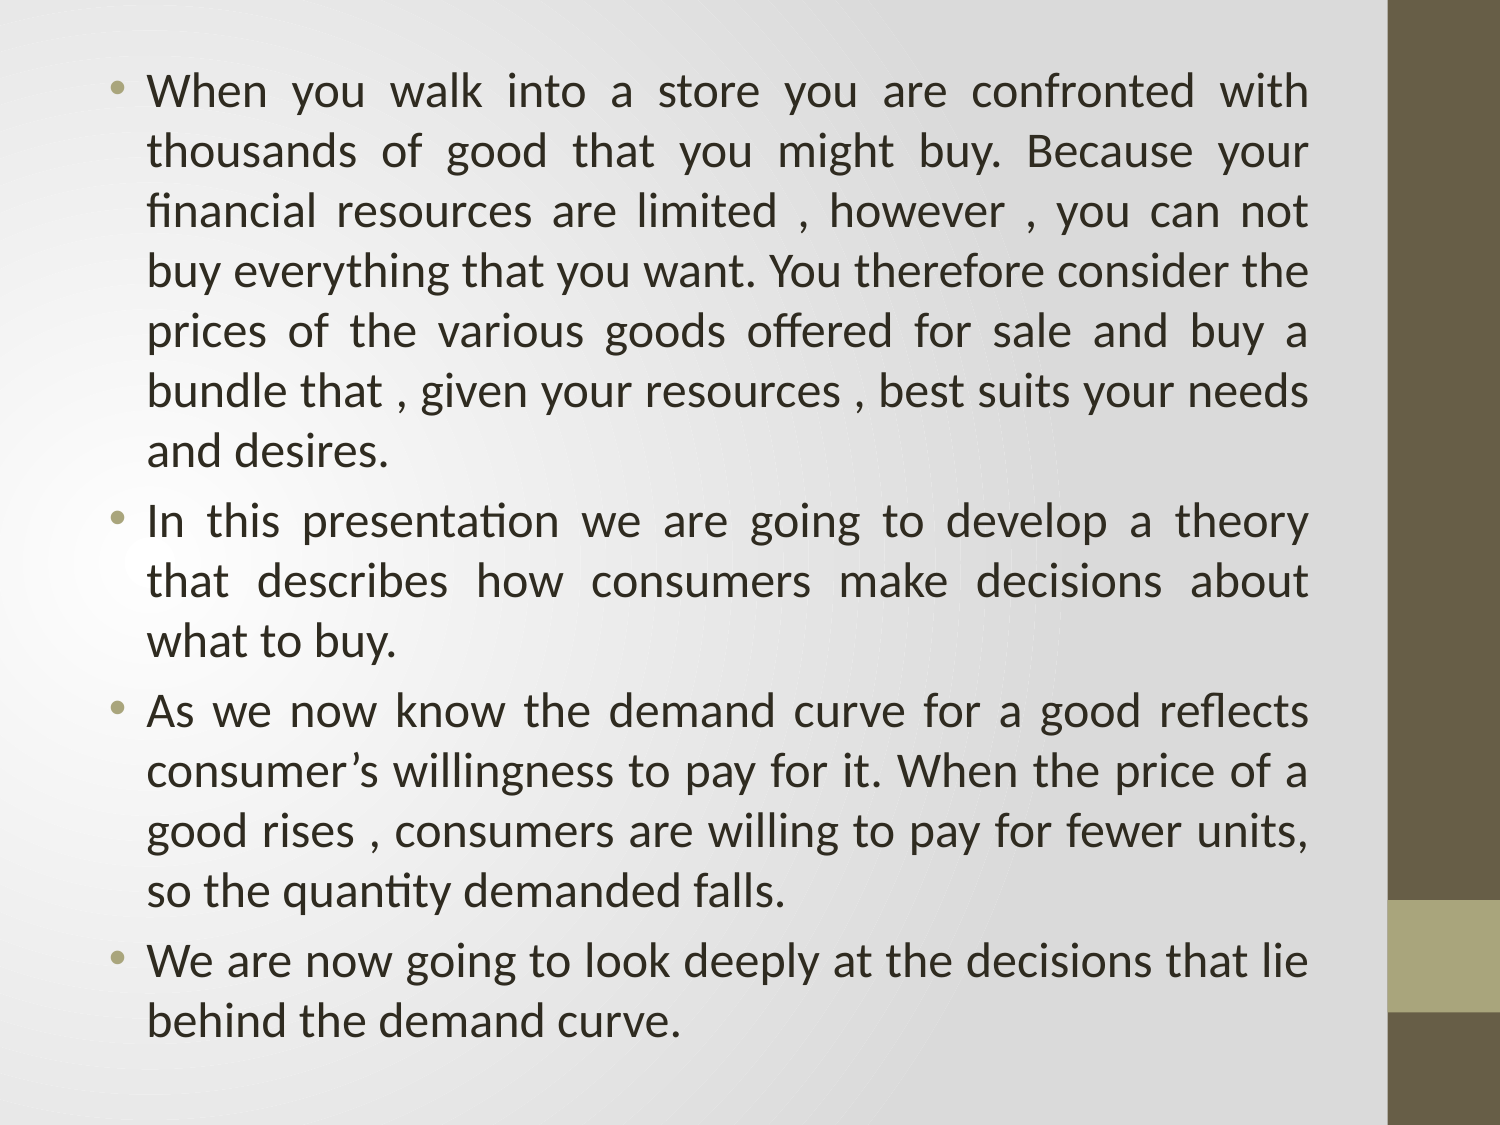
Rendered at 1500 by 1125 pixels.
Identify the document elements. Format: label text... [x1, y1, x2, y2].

list When you walk into a store you are confronted with thousands of good that you might buy. Because your financial resources are limited , however , you can not buy everything that you want. You therefore consider the prices of the various goods offered for sale and buy a bundle that , given your resources , best suits your needs and desires. In this presentation we are going to develop a theory that describes how consumers make decisions about what to buy. As we now know the demand curve for a good reflects consumer’s willingness to pay for it. When the price of a good rises , consumers are willing to pay for fewer units, so the quantity demanded falls. We are now going to look deeply at the decisions that lie behind the demand curve. [75, 50, 1325, 1050]
